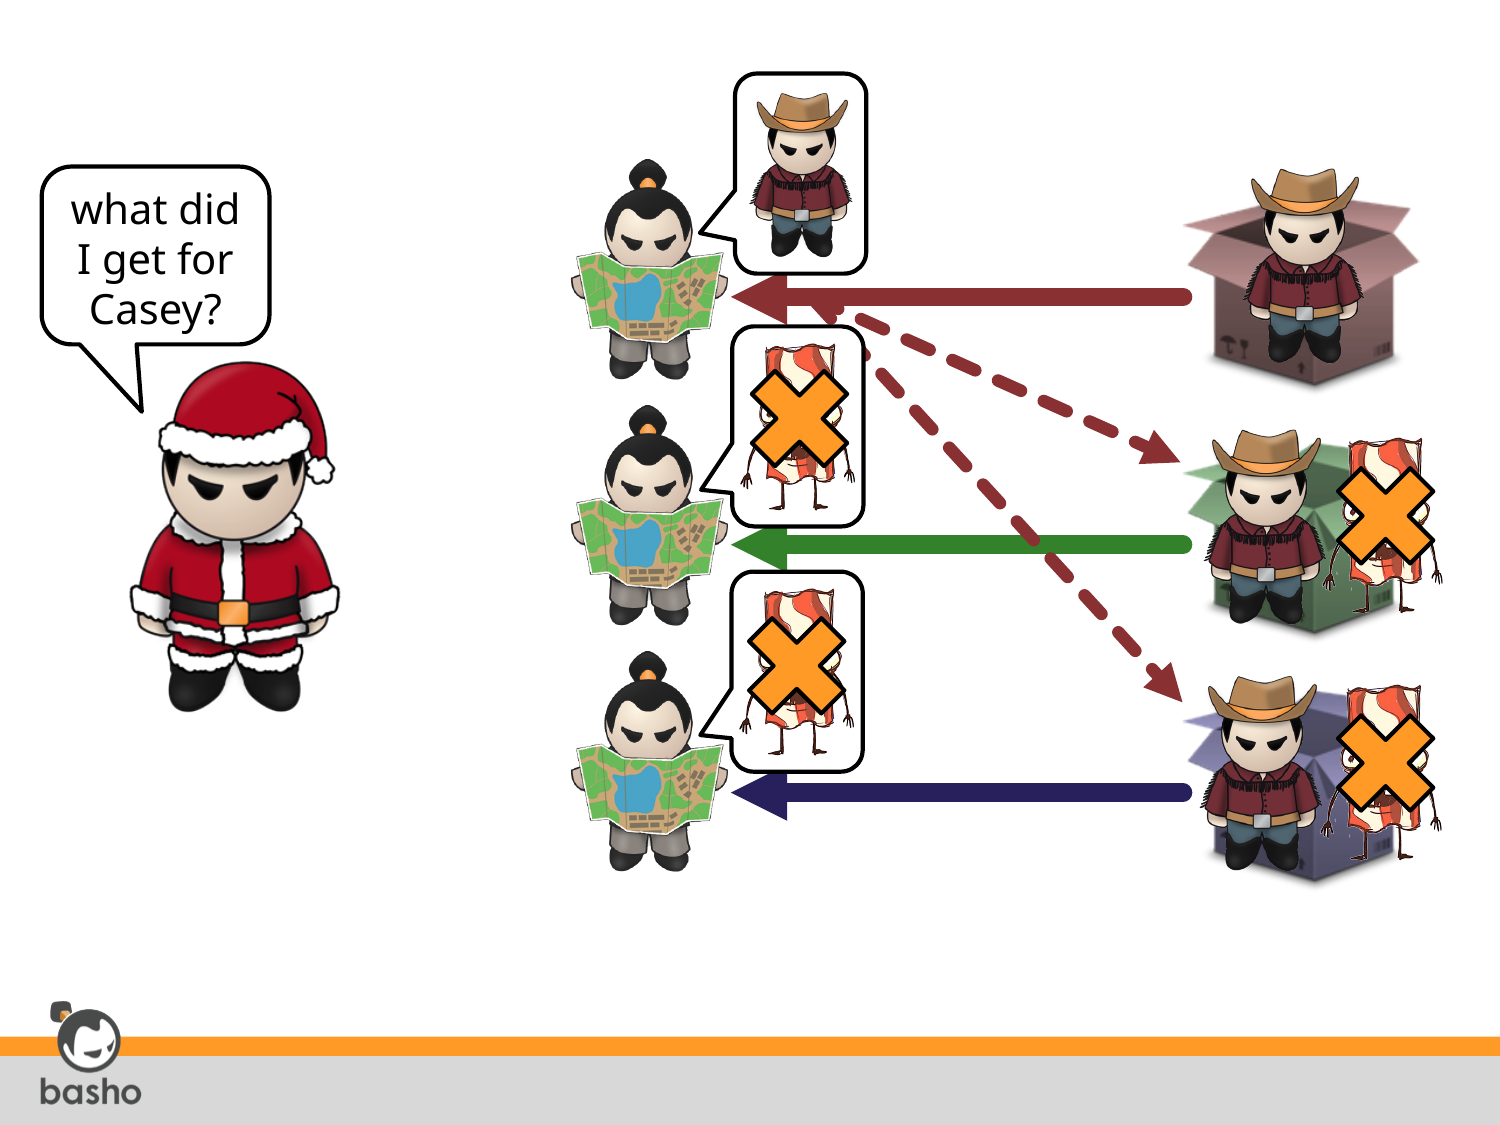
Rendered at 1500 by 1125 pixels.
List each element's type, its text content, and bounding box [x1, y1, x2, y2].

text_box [732, 296, 815, 347]
picture [570, 651, 728, 872]
picture [38, 1001, 144, 1115]
picture [570, 159, 728, 380]
text_box [857, 77, 867, 269]
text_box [732, 514, 808, 590]
picture [749, 71, 853, 280]
picture [1045, 144, 1500, 912]
picture [738, 342, 857, 512]
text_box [813, 299, 1183, 703]
picture [113, 323, 357, 746]
text_box what did I get for Casey? [41, 166, 270, 376]
picture [738, 588, 856, 757]
text_box [732, 78, 743, 269]
picture [570, 404, 728, 626]
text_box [732, 709, 1184, 793]
